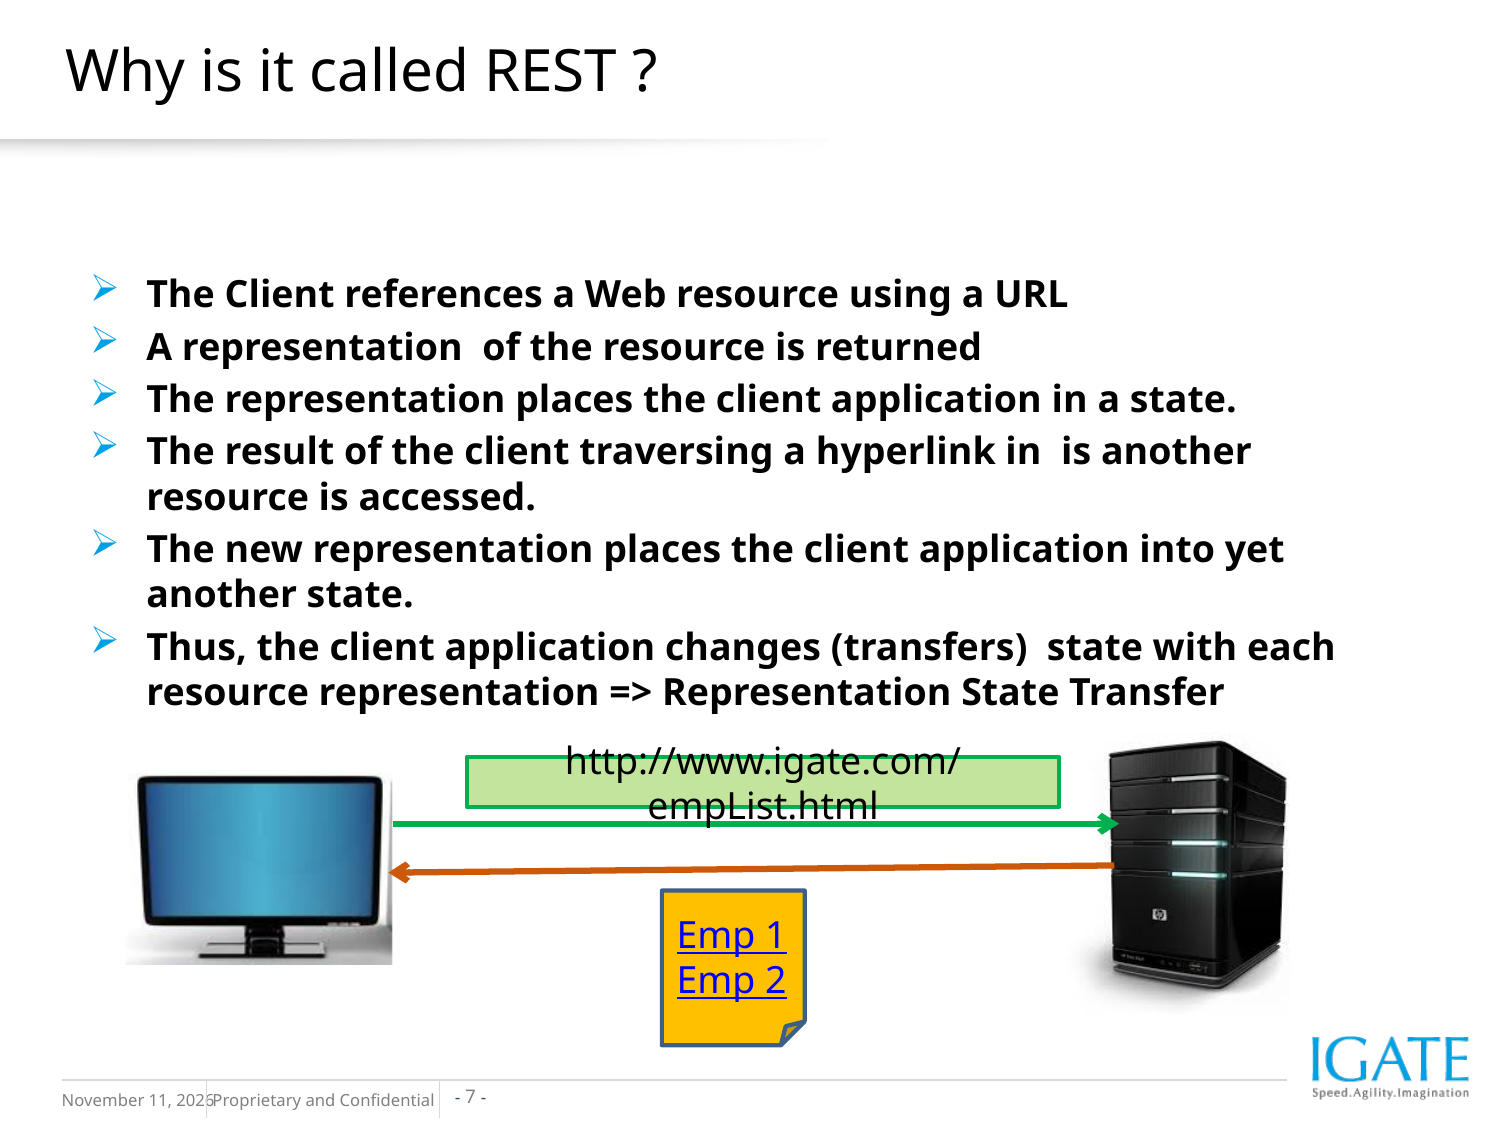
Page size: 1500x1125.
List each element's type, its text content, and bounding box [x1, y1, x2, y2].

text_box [388, 865, 1115, 873]
picture [1065, 712, 1305, 1023]
text_box Emp 1 Emp 2 [659, 888, 807, 1048]
text_box http://www.igate.com/empList.html [465, 755, 1060, 809]
title Why is it called REST ? [50, 3, 1400, 134]
picture [0, 112, 919, 174]
picture [1304, 1028, 1475, 1105]
picture [125, 770, 394, 965]
list The Client references a Web resource using a URL A representation of the resource is returned The representation places the client application in a state. The result of the client traversing a hyperlink in is another resource is accessed. The new representation places the client application into yet another state. Thus, the client application changes (transfers) state with each resource representation => Representation State Transfer [75, 262, 1425, 1005]
